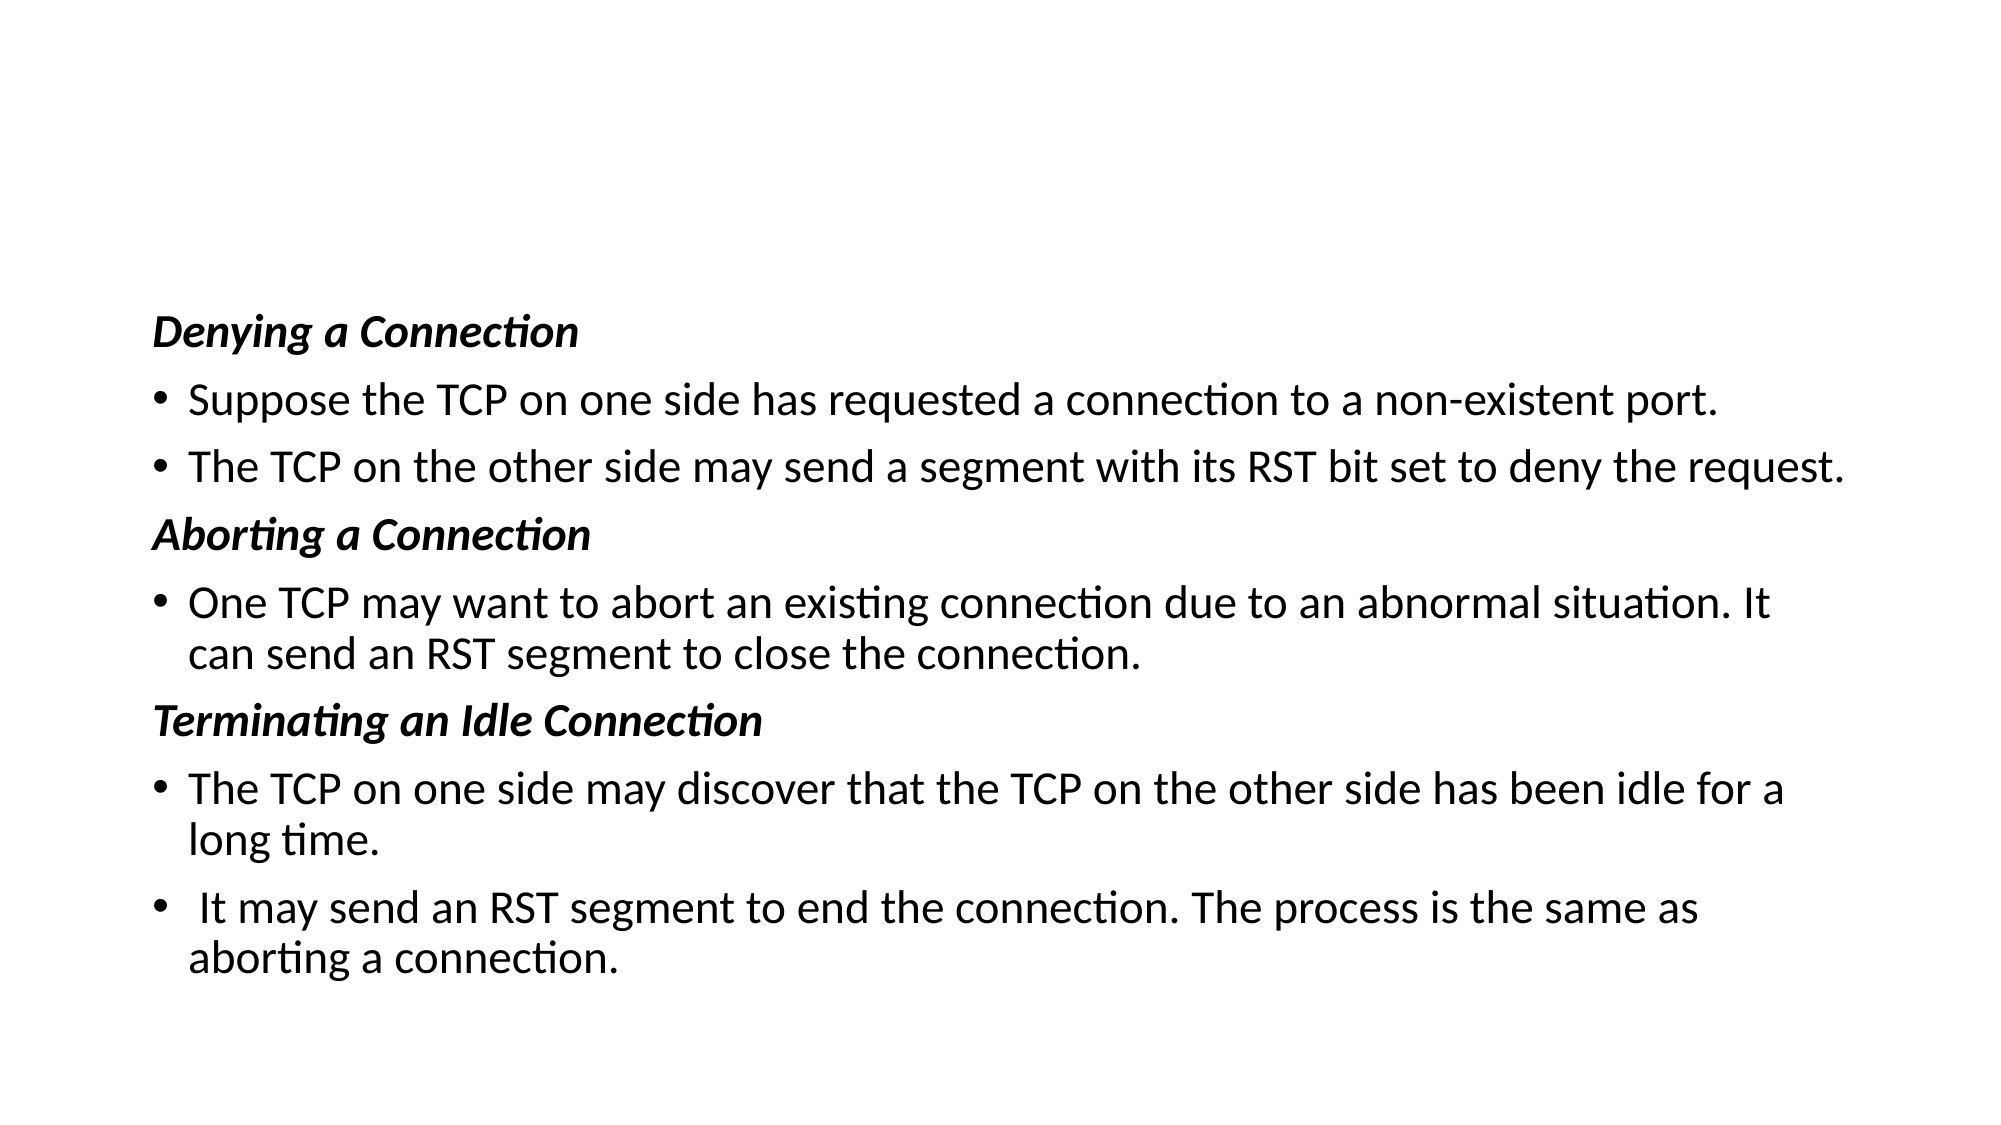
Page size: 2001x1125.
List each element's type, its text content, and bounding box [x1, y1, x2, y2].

list Denying a Connection Suppose the TCP on one side has requested a connection to a non-existent port. The TCP on the other side may send a segment with its RST bit set to deny the request. Aborting a Connection One TCP may want to abort an existing connection due to an abnormal situation. It can send an RST segment to close the connection. Terminating an Idle Connection The TCP on one side may discover that the TCP on the other side has been idle for a long time. It may send an RST segment to end the connection. The process is the same as aborting a connection. [137, 299, 1863, 1014]
